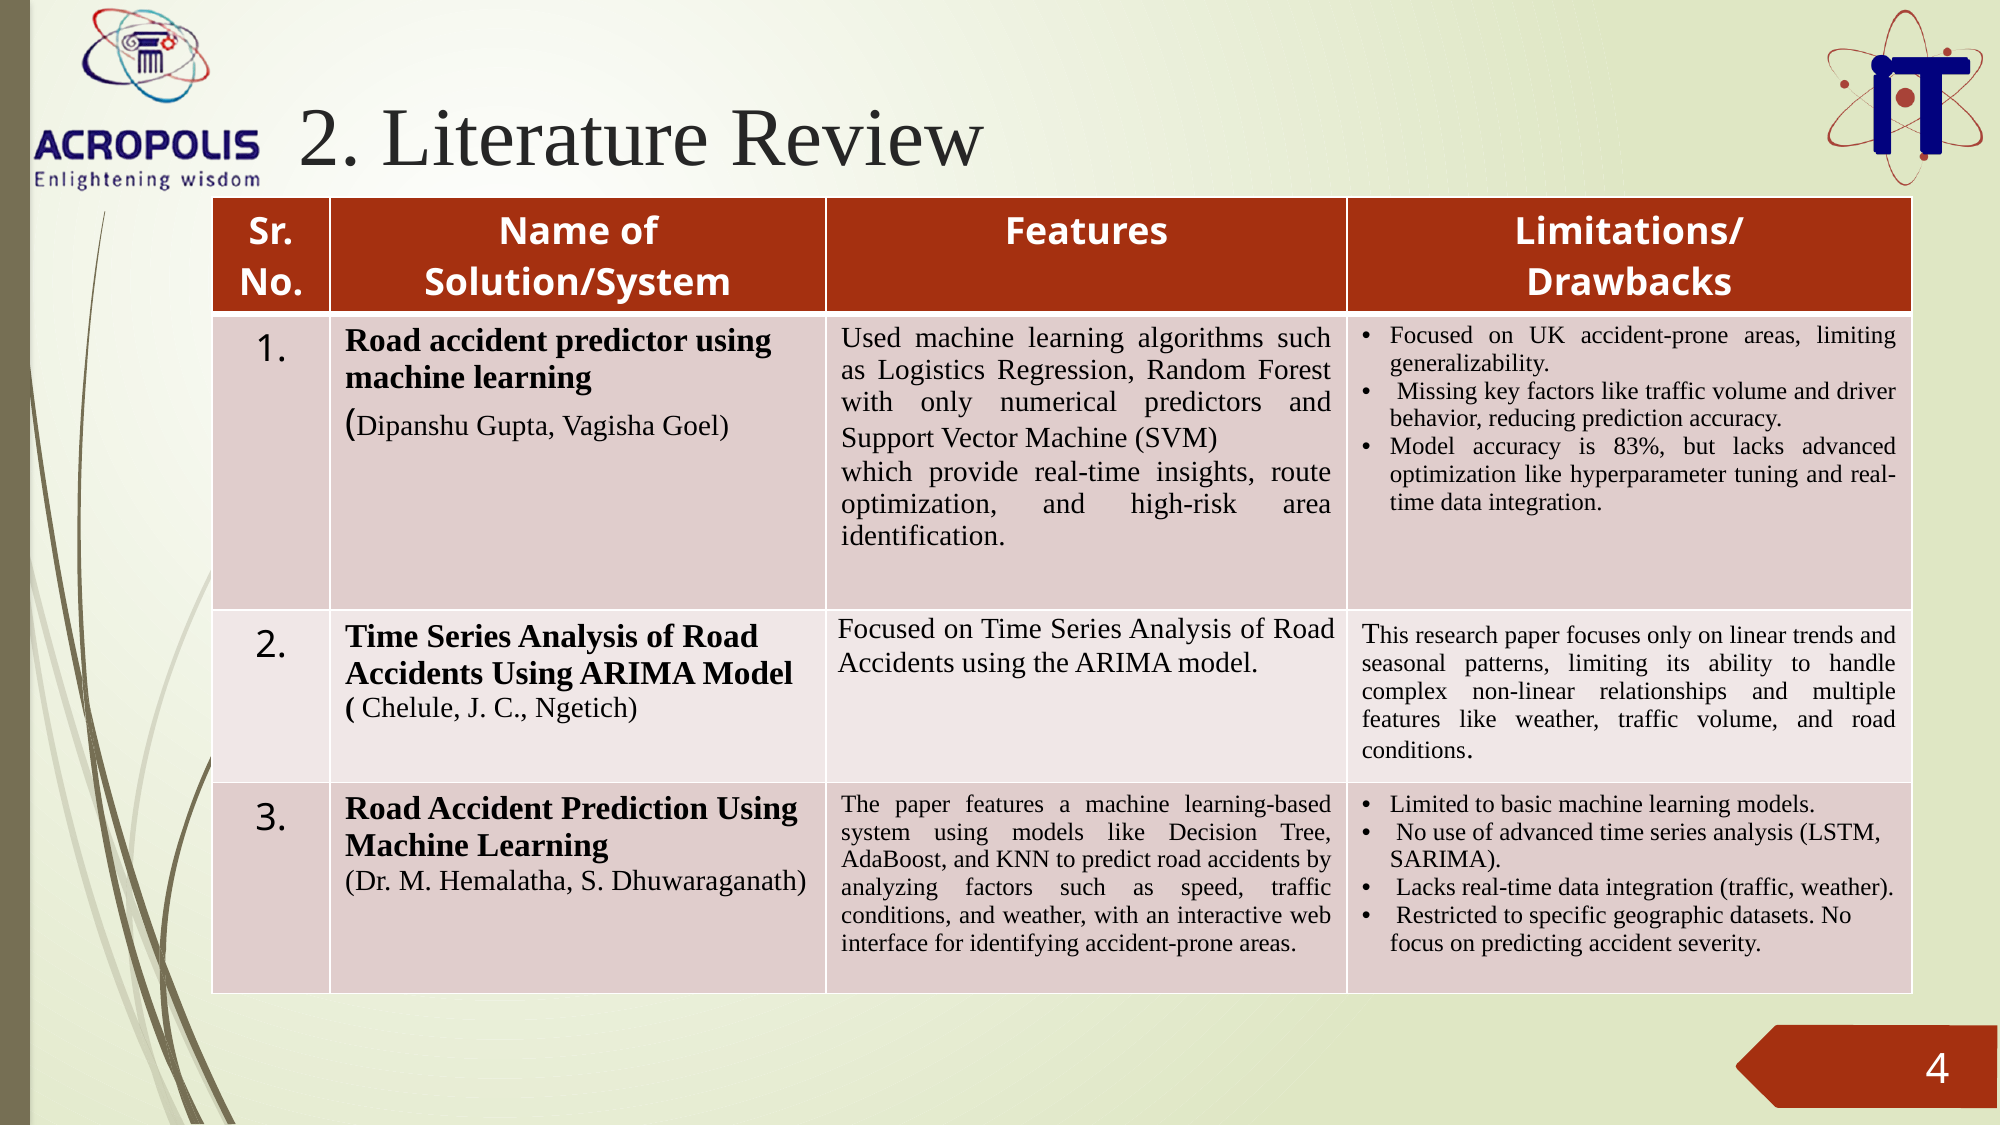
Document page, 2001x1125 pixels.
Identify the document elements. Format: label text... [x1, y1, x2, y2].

table_cell Focused on Time Series Analysis of Road Accidents using the ARIMA model. [827, 611, 1346, 782]
table_cell Limited to basic machine learning models. No use of advanced time series analysis (LSTM, SARIMA). Lacks real-time data integration (traffic, weather). Restricted to specific geographic datasets. No focus on predicting accident severity. [1348, 783, 1911, 993]
table_cell Road Accident Prediction Using Machine Learning (Dr. M. Hemalatha, S. Dhuwaraganath) [331, 783, 825, 993]
table_cell 3. [213, 783, 329, 993]
table_header Limitations/ Drawbacks [1348, 198, 1911, 311]
table_cell 2. [213, 611, 329, 782]
table_cell This research paper focuses only on linear trends and seasonal patterns, limiting its ability to handle complex non-linear relationships and multiple features like weather, traffic volume, and road conditions. [1348, 611, 1911, 782]
title 2. Literature Review [283, 74, 1746, 196]
table_cell 1. [213, 317, 329, 609]
table_header Sr. No. [213, 198, 329, 311]
table_header Features [827, 198, 1346, 311]
table_cell Focused on UK accident-prone areas, limiting generalizability. Missing key factors like traffic volume and driver behavior, reducing prediction accuracy. Model accuracy is 83%, but lacks advanced optimization like hyperparameter tuning and real-time data integration. [1348, 317, 1911, 609]
picture [25, 0, 265, 204]
table_header Name of Solution/System [331, 198, 825, 311]
table_cell Used machine learning algorithms such as Logistics Regression, Random Forest with only numerical predictors and Support Vector Machine (SVM) which provide real-time insights, route optimization, and high-risk area identification. [827, 317, 1346, 609]
table_cell The paper features a machine learning-based system using models like Decision Tree, AdaBoost, and KNN to predict road accidents by analyzing factors such as speed, traffic conditions, and weather, with an interactive web interface for identifying accident-prone areas. [827, 783, 1346, 993]
picture [1821, 0, 1989, 232]
table_cell Time Series Analysis of Road Accidents Using ARIMA Model ( Chelule, J. C., Ngetich) [331, 611, 825, 782]
table_cell Road accident predictor using machine learning (Dipanshu Gupta, Vagisha Goel) [331, 317, 825, 609]
slide_number 4 [1859, 1040, 1965, 1101]
